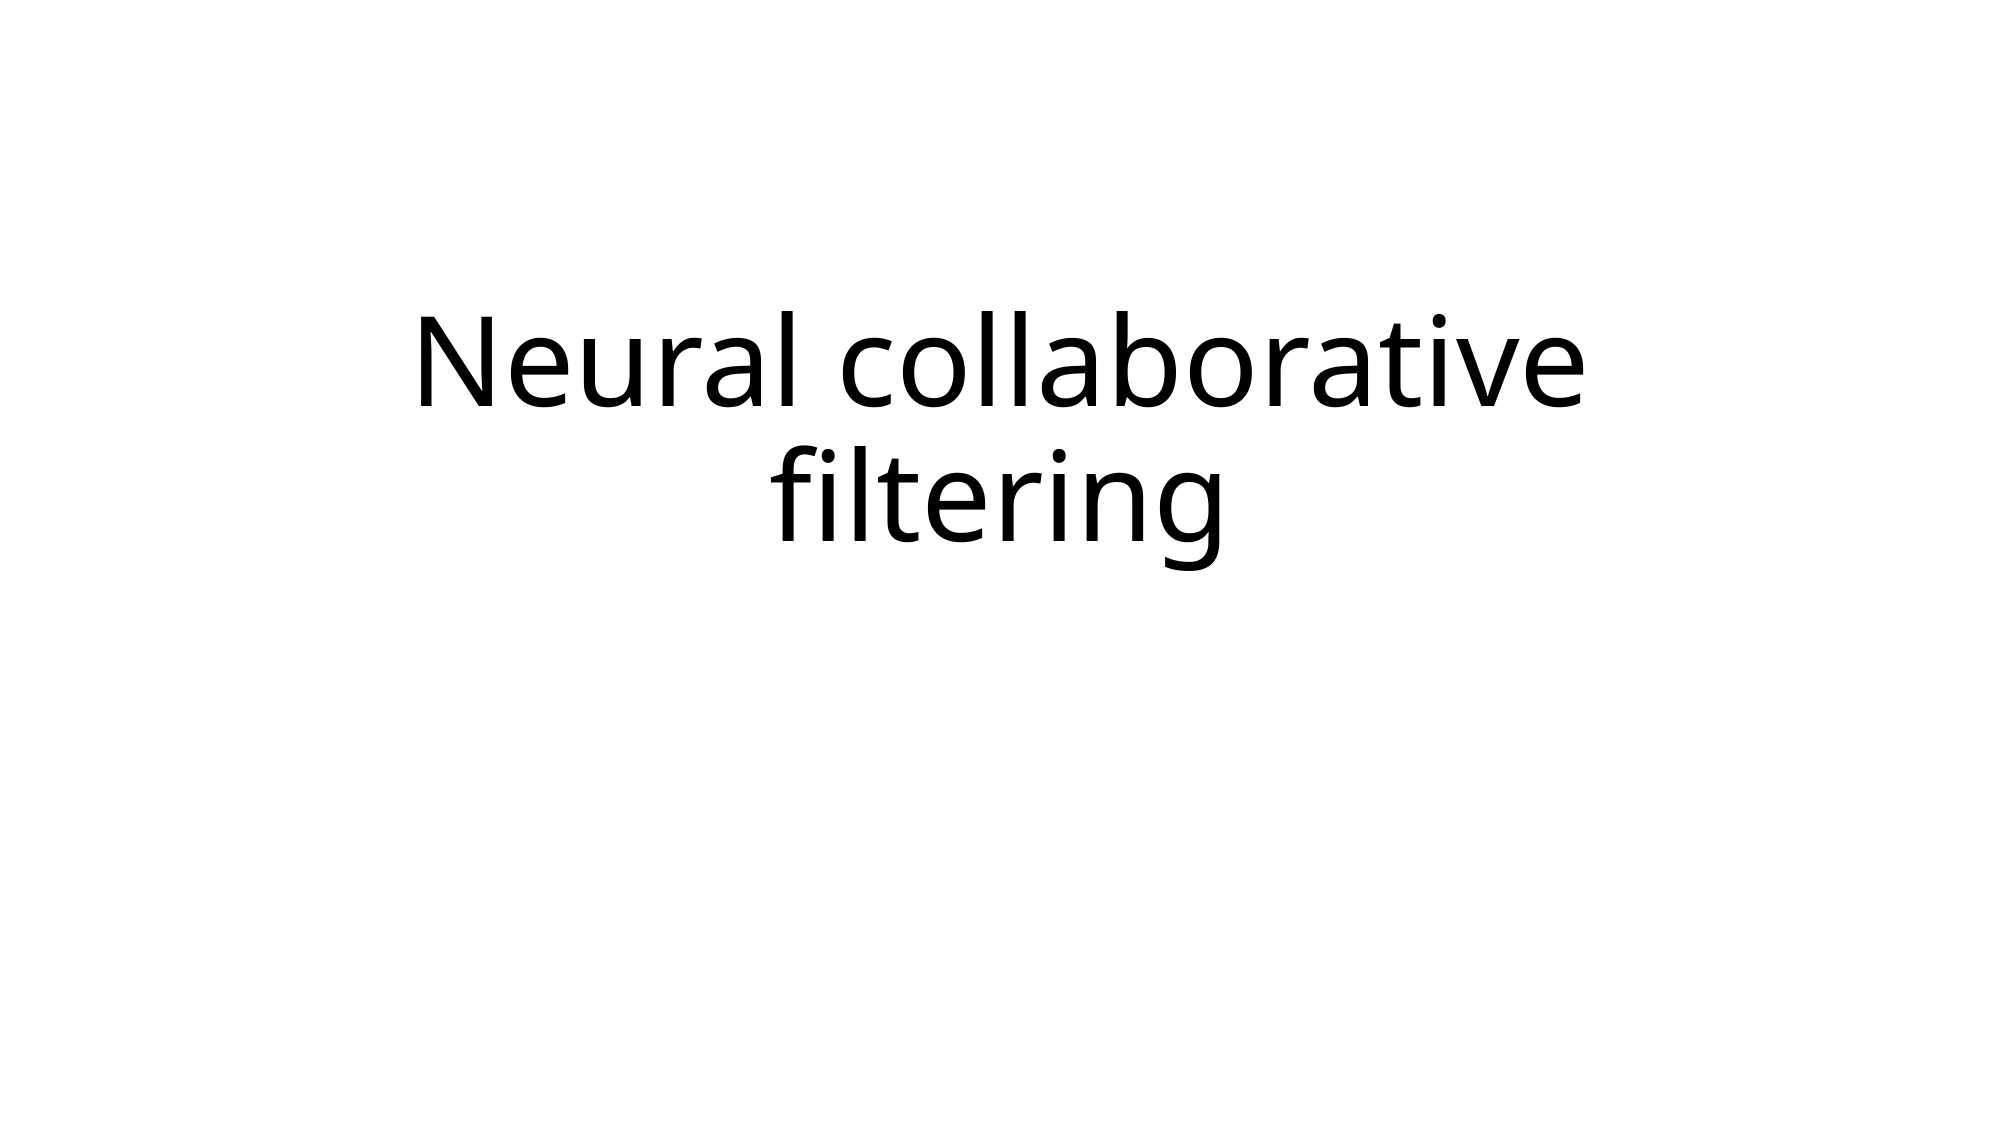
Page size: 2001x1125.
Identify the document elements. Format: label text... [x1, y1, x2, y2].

title Neural collaborative filtering [249, 184, 1750, 576]
